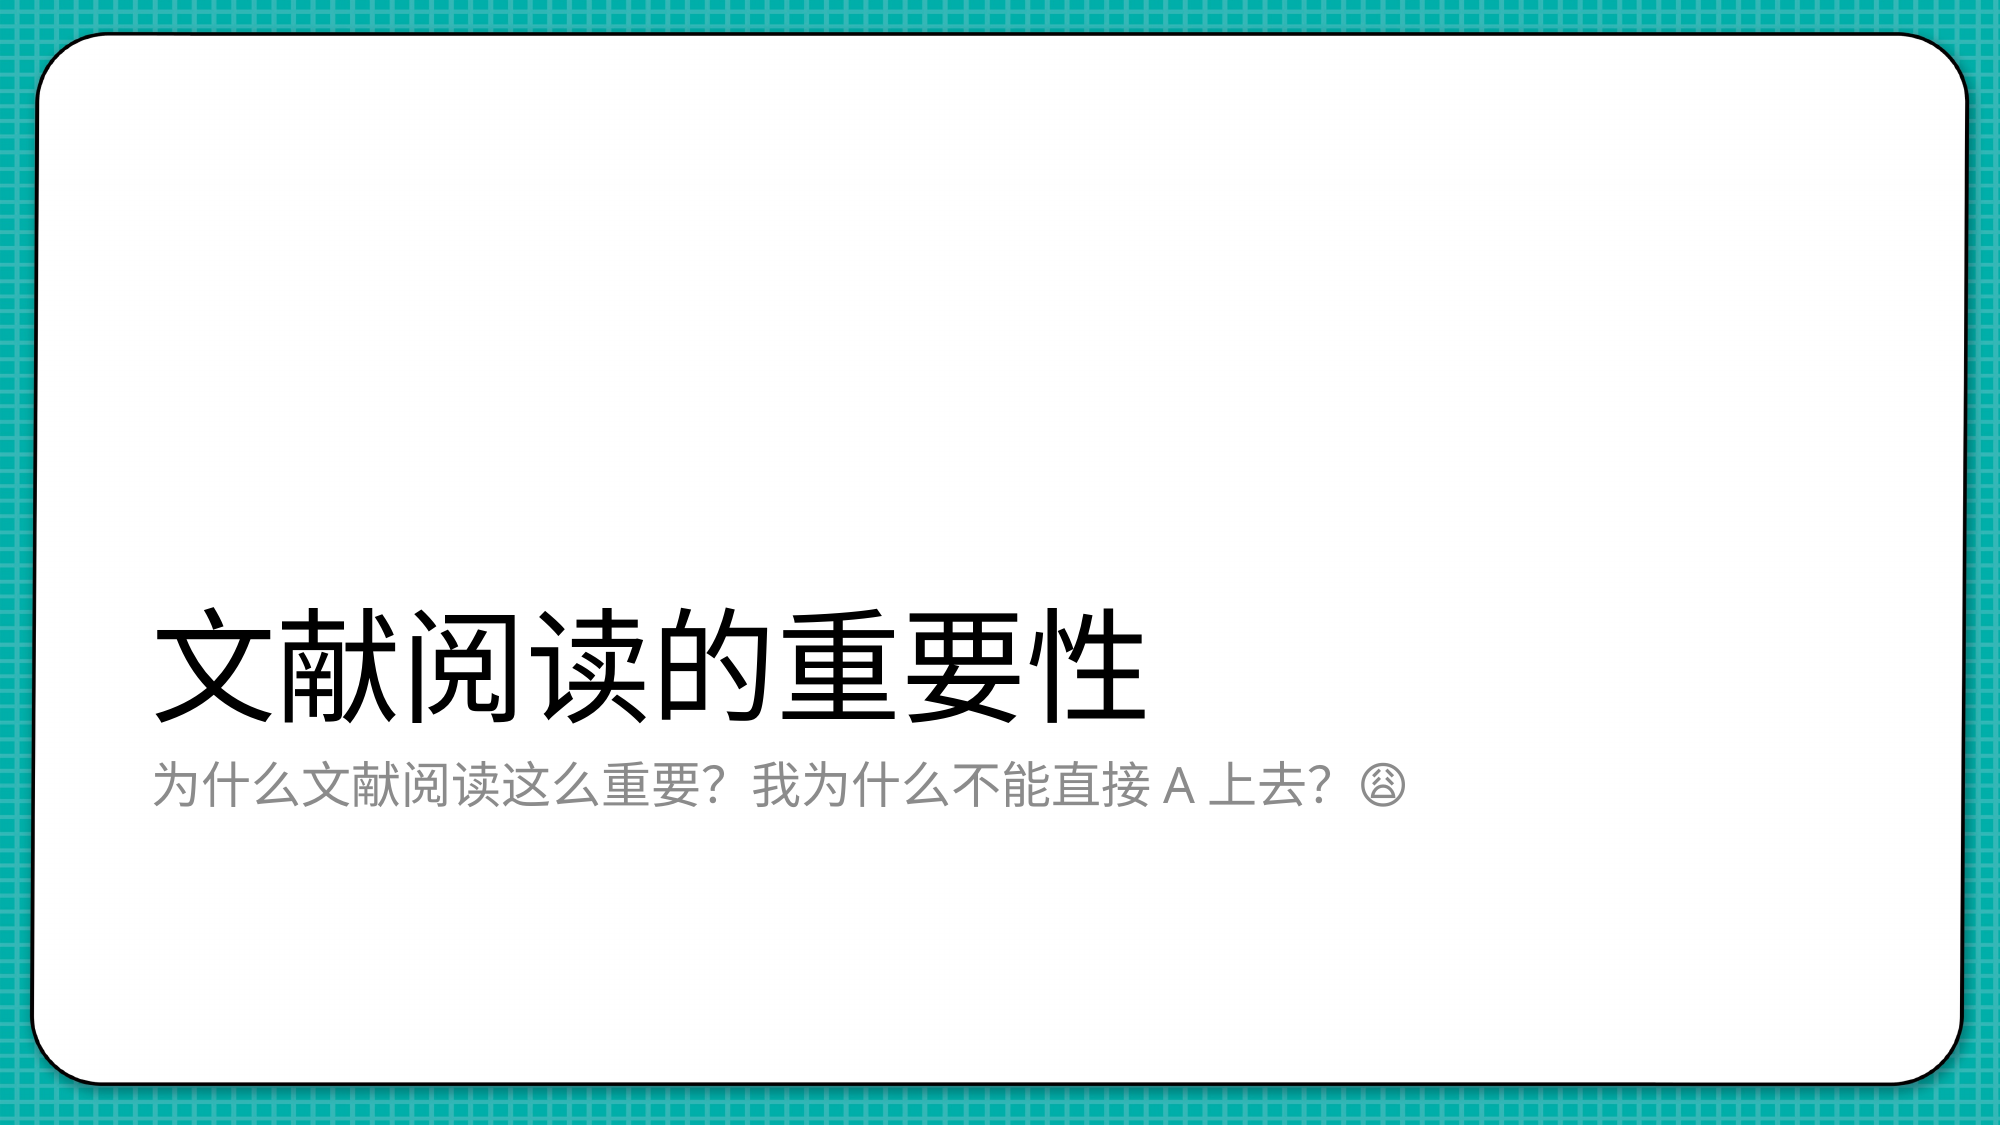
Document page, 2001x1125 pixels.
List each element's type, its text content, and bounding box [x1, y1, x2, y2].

list 为什么文献阅读这么重要？我为什么不能直接A上去？😩 [136, 752, 1862, 999]
picture [0, 0, 2000, 1125]
title 文献阅读的重要性 [136, 280, 1862, 749]
